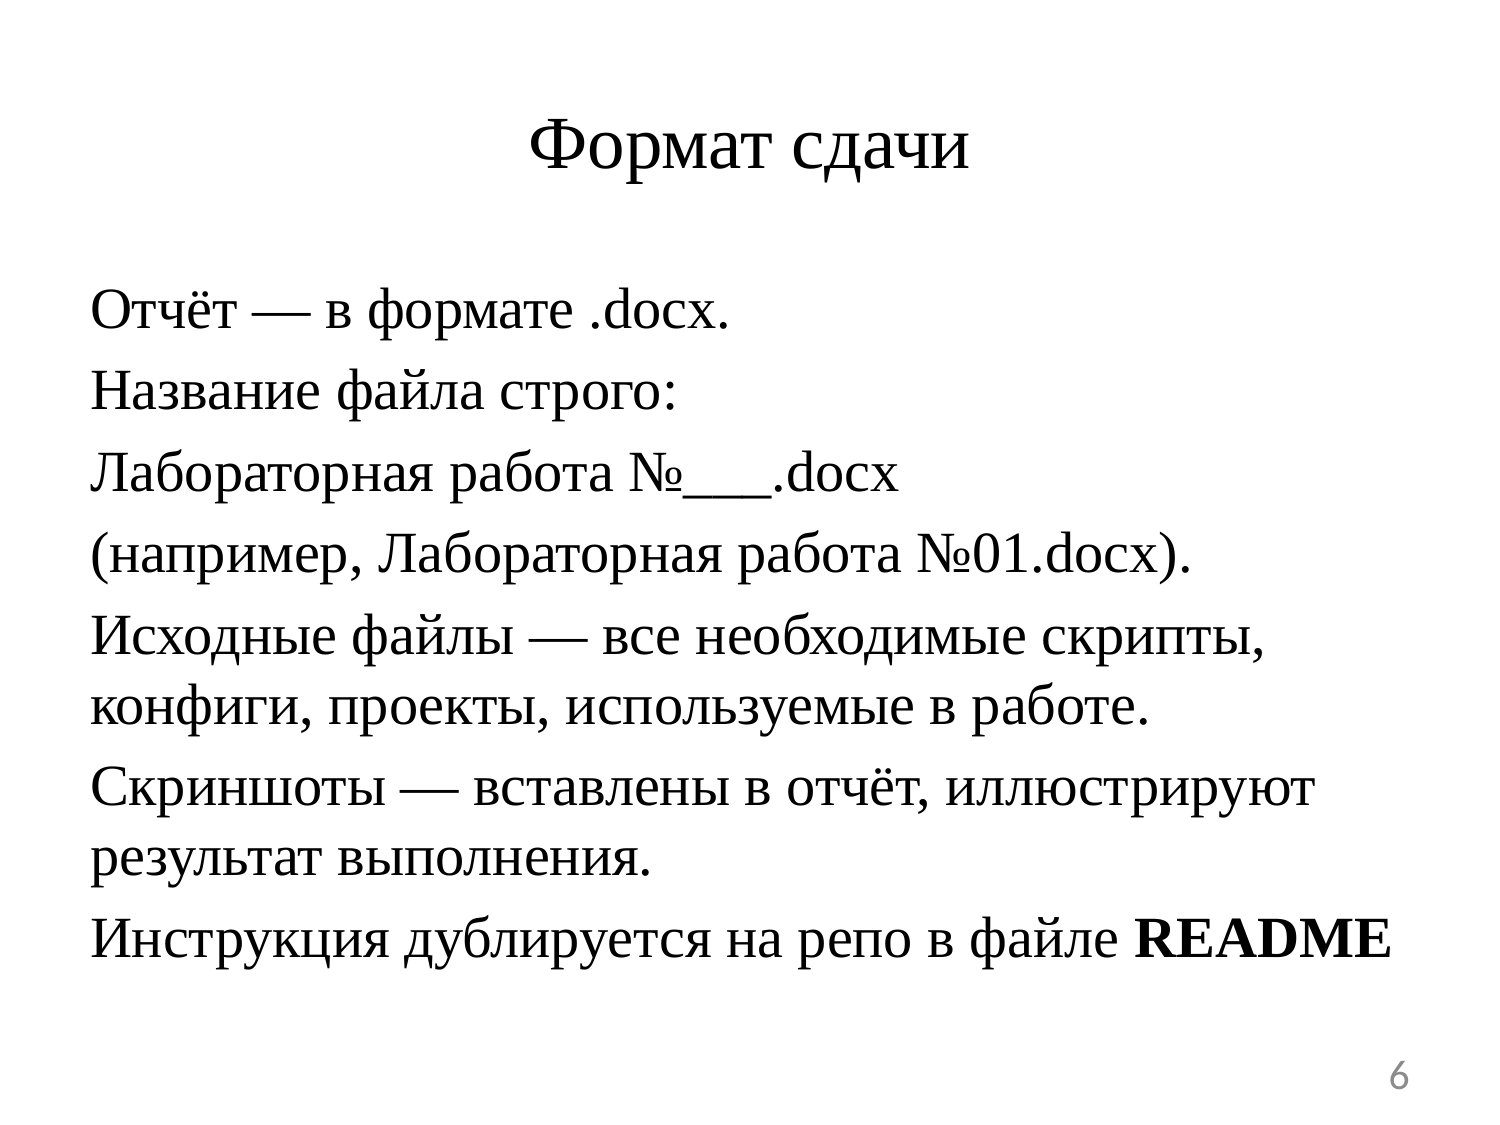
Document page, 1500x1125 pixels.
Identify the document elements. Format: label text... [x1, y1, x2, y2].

title Формат сдачи [75, 45, 1425, 233]
slide_number 6 [1074, 1042, 1425, 1103]
list Отчёт — в формате .docx. Название файла строго: Лабораторная работа №___.docx (например, Лабораторная работа №01.docx). Исходные файлы — все необходимые скрипты, конфиги, проекты, используемые в работе. Скриншоты — вставлены в отчёт, иллюстрируют результат выполнения. Инструкция дублируется на репо в файле README [75, 262, 1425, 1005]
